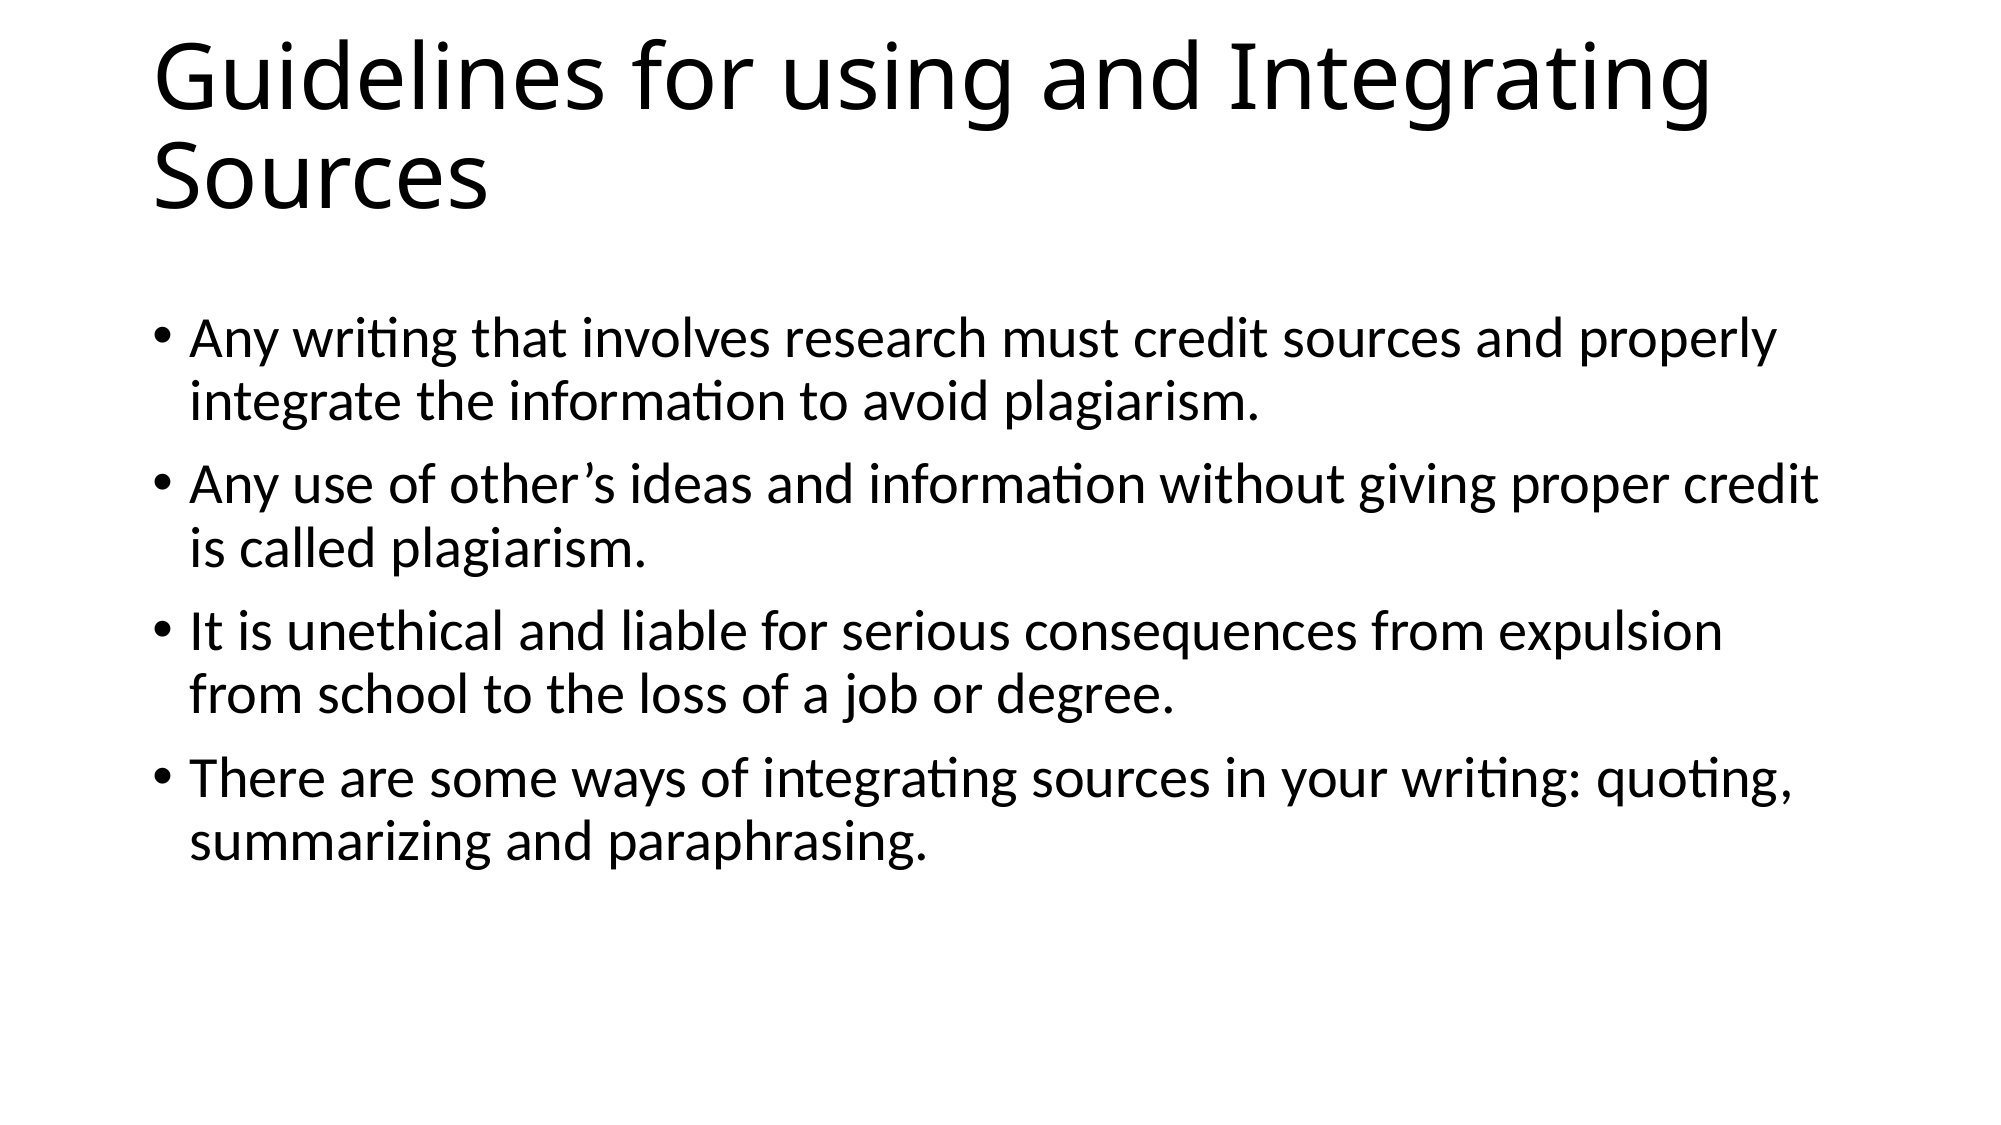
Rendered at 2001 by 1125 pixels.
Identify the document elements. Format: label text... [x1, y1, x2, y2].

title Guidelines for using and Integrating Sources [137, 59, 1863, 199]
list Any writing that involves research must credit sources and properly integrate the information to avoid plagiarism. Any use of other’s ideas and information without giving proper credit is called plagiarism. It is unethical and liable for serious consequences from expulsion from school to the loss of a job or degree. There are some ways of integrating sources in your writing: quoting, summarizing and paraphrasing. [137, 299, 1863, 1014]
